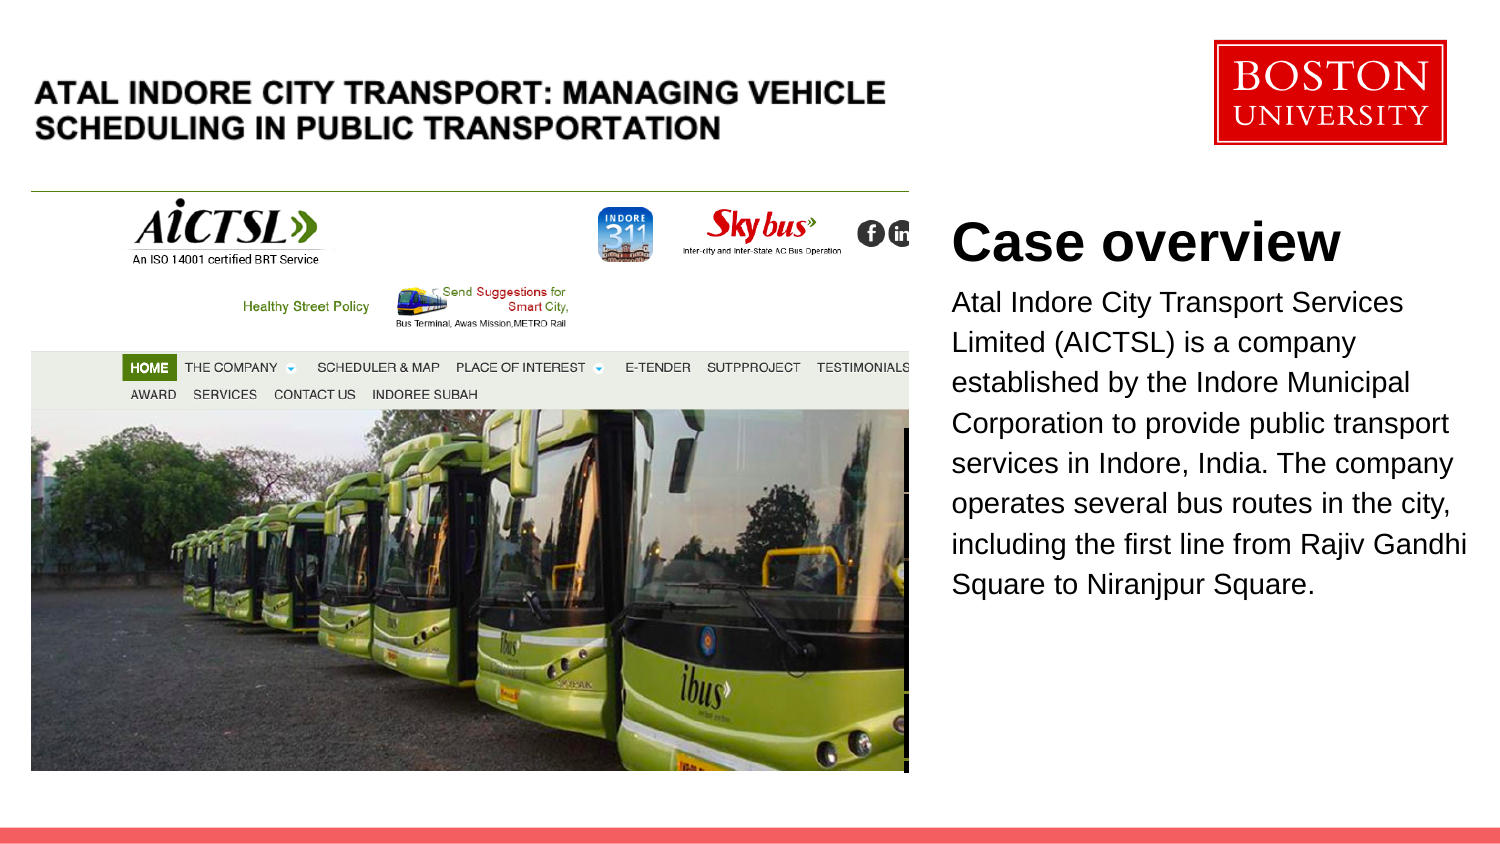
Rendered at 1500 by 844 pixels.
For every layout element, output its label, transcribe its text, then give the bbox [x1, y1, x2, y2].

picture [30, 190, 910, 773]
picture [1213, 39, 1448, 145]
picture [22, 56, 1116, 161]
list Case overview Atal Indore City Transport Services Limited (AICTSL) is a company established by the Indore Municipal Corporation to provide public transport services in Indore, India. The company operates several bus routes in the city, including the first line from Rajiv Gandhi Square to Niranjpur Square. [936, 180, 1493, 741]
